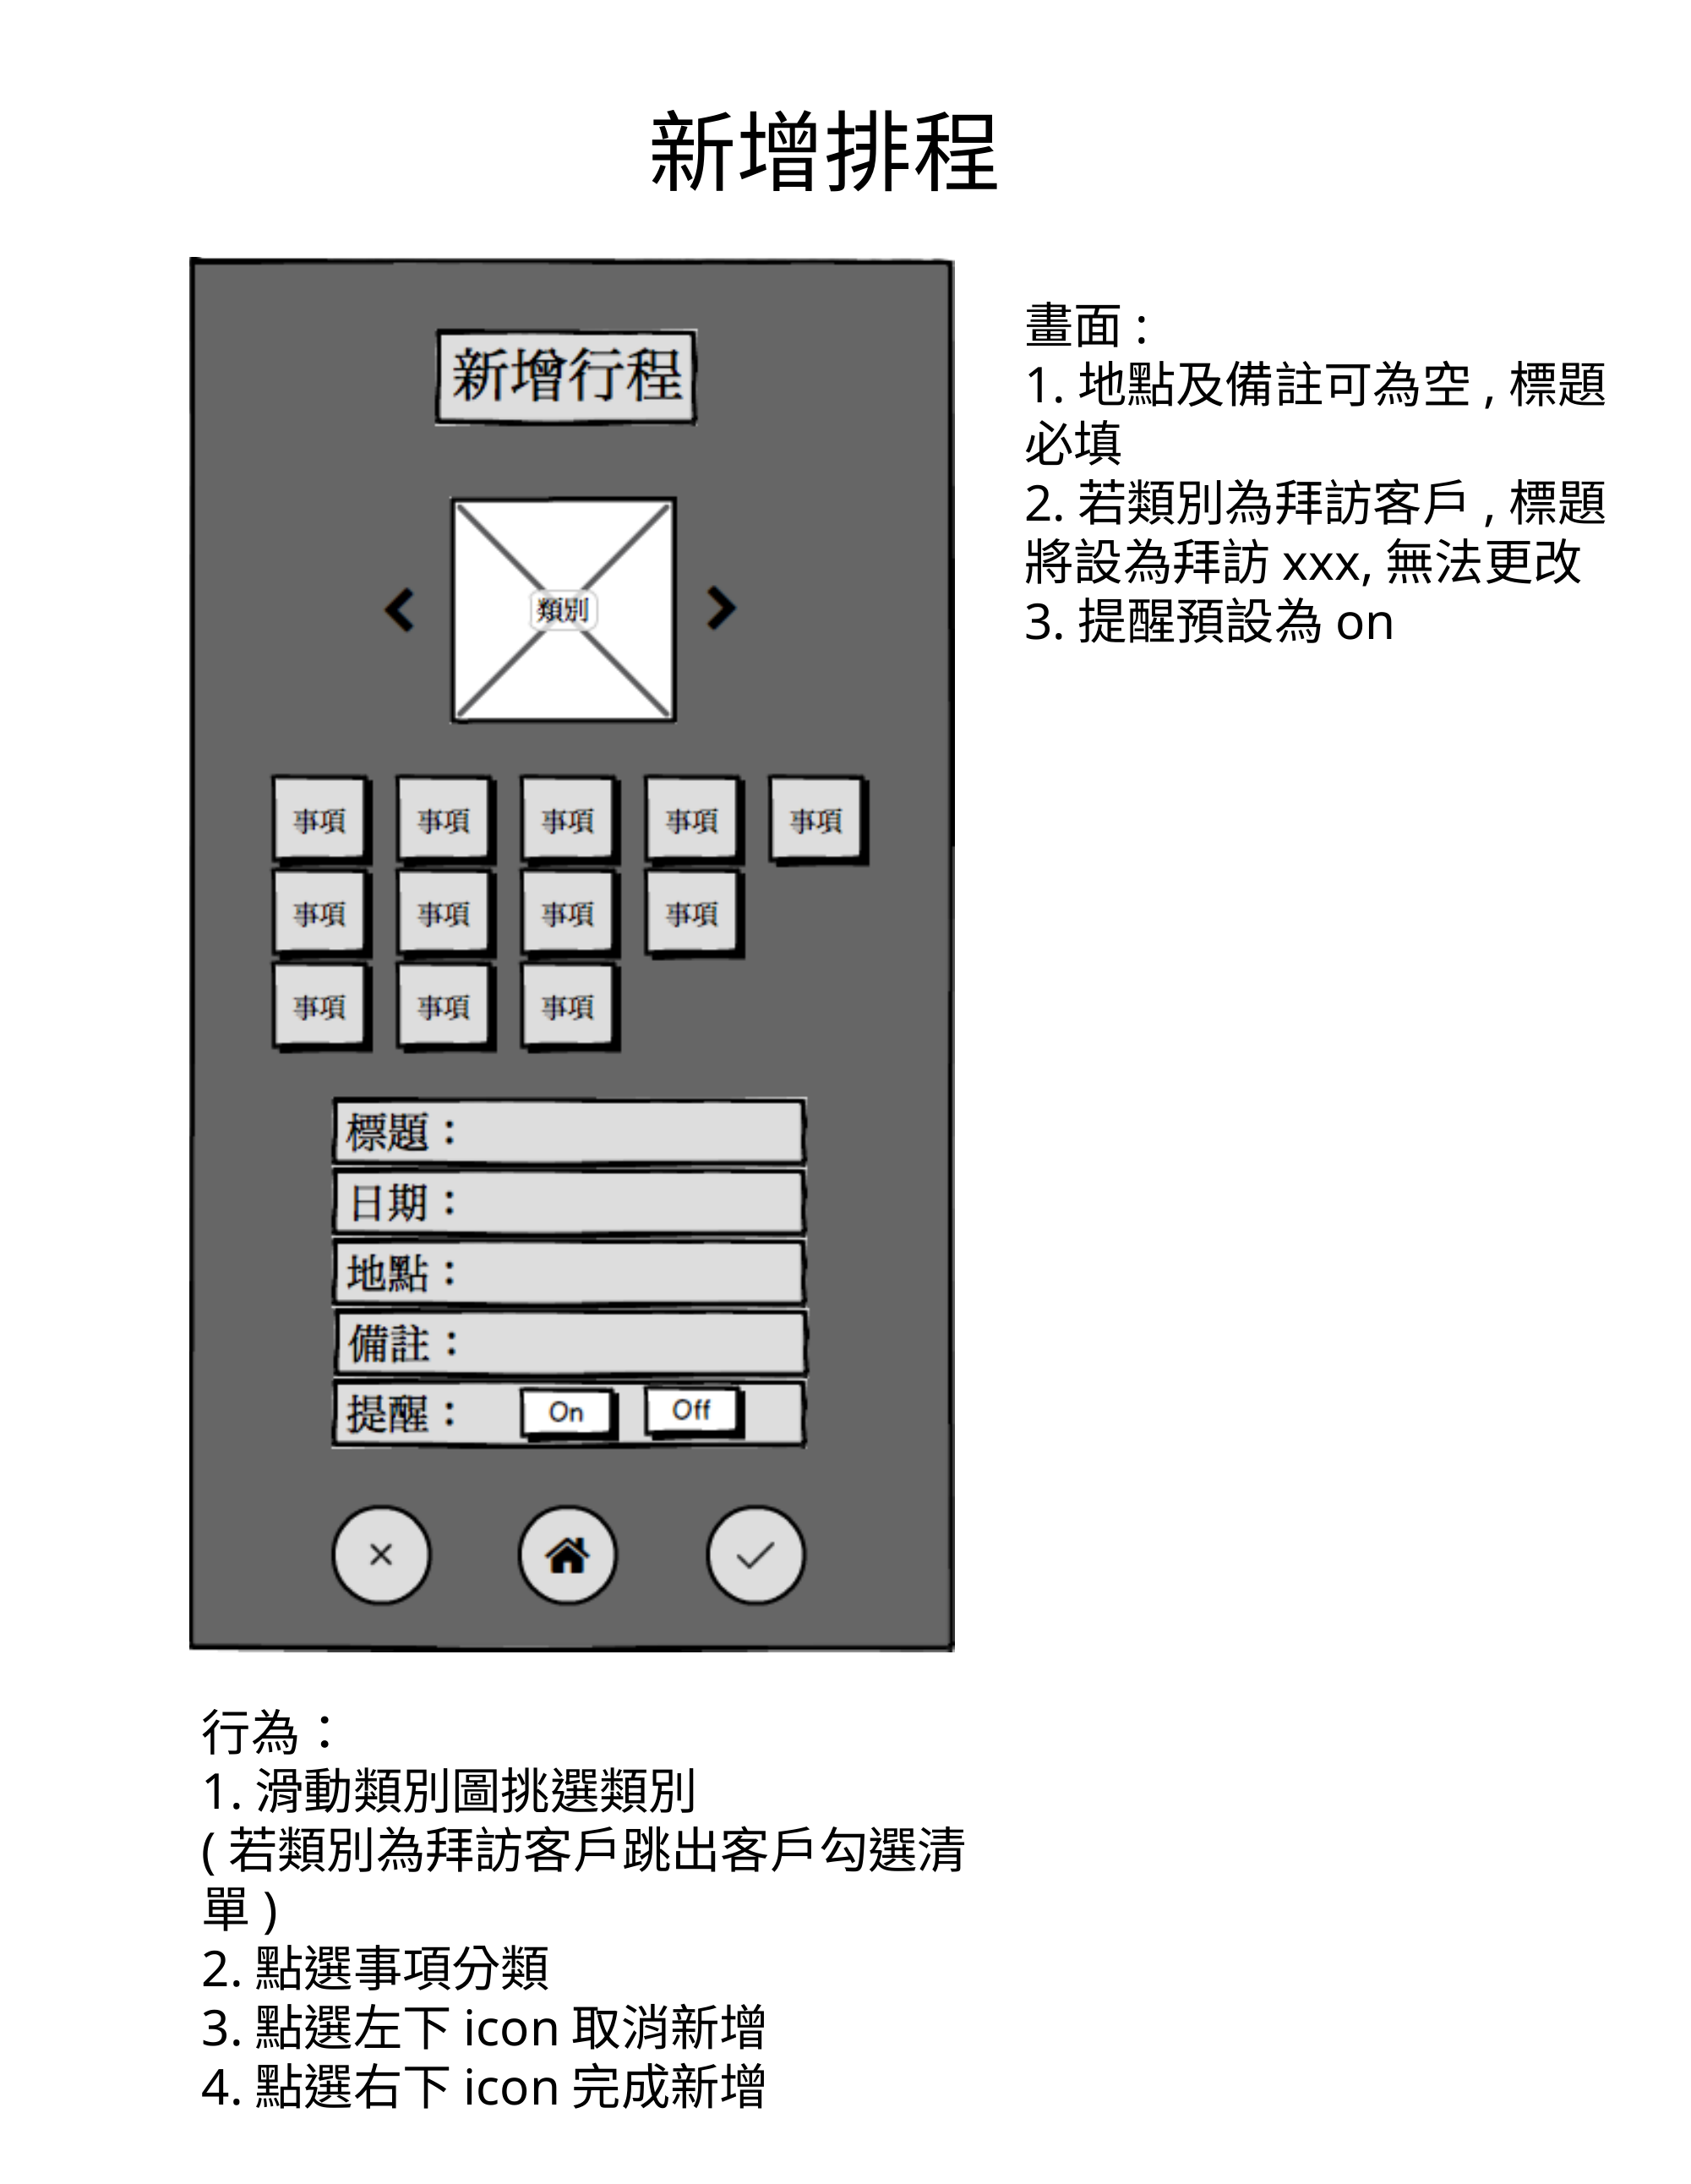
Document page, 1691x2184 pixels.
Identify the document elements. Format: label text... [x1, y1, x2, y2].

text_box 畫面: 1.地點及備註可為空,標題必填 2.若類別為拜訪客戶,標題將設為拜訪xxx,無法更改 3.提醒預設為on [1012, 287, 1650, 715]
text_box 行為： 1.滑動類別圖挑選類別 (若類別為拜訪客戶跳出客戶勾選清單) 2.點選事項分類 3.點選左下icon取消新增 4.點選右下icon完成新增 [189, 1695, 1035, 2121]
picture [189, 257, 955, 1652]
text_box 新增排程 [136, 90, 1514, 210]
